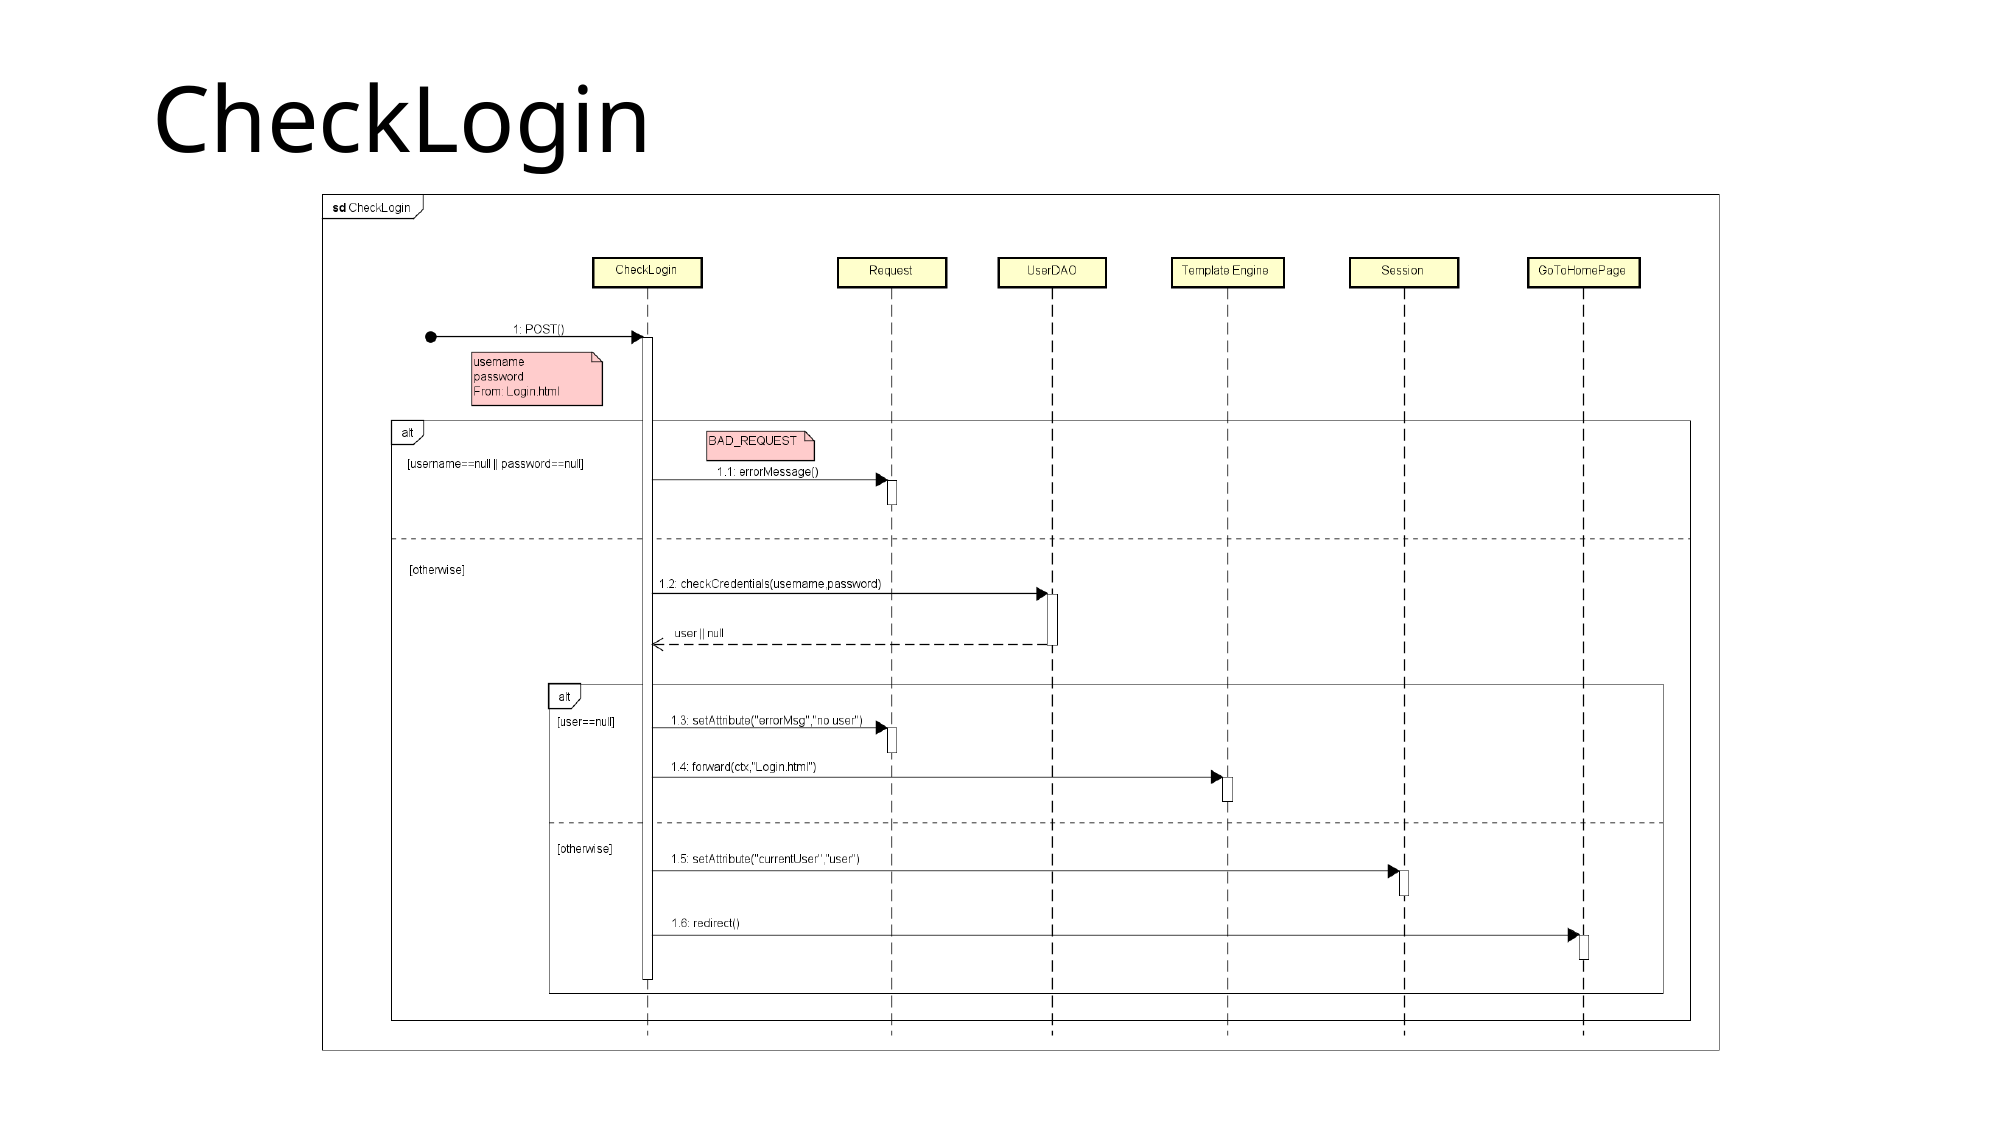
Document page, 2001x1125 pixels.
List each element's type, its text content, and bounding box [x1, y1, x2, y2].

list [312, 184, 1728, 1059]
title CheckLogin [137, 59, 1863, 185]
